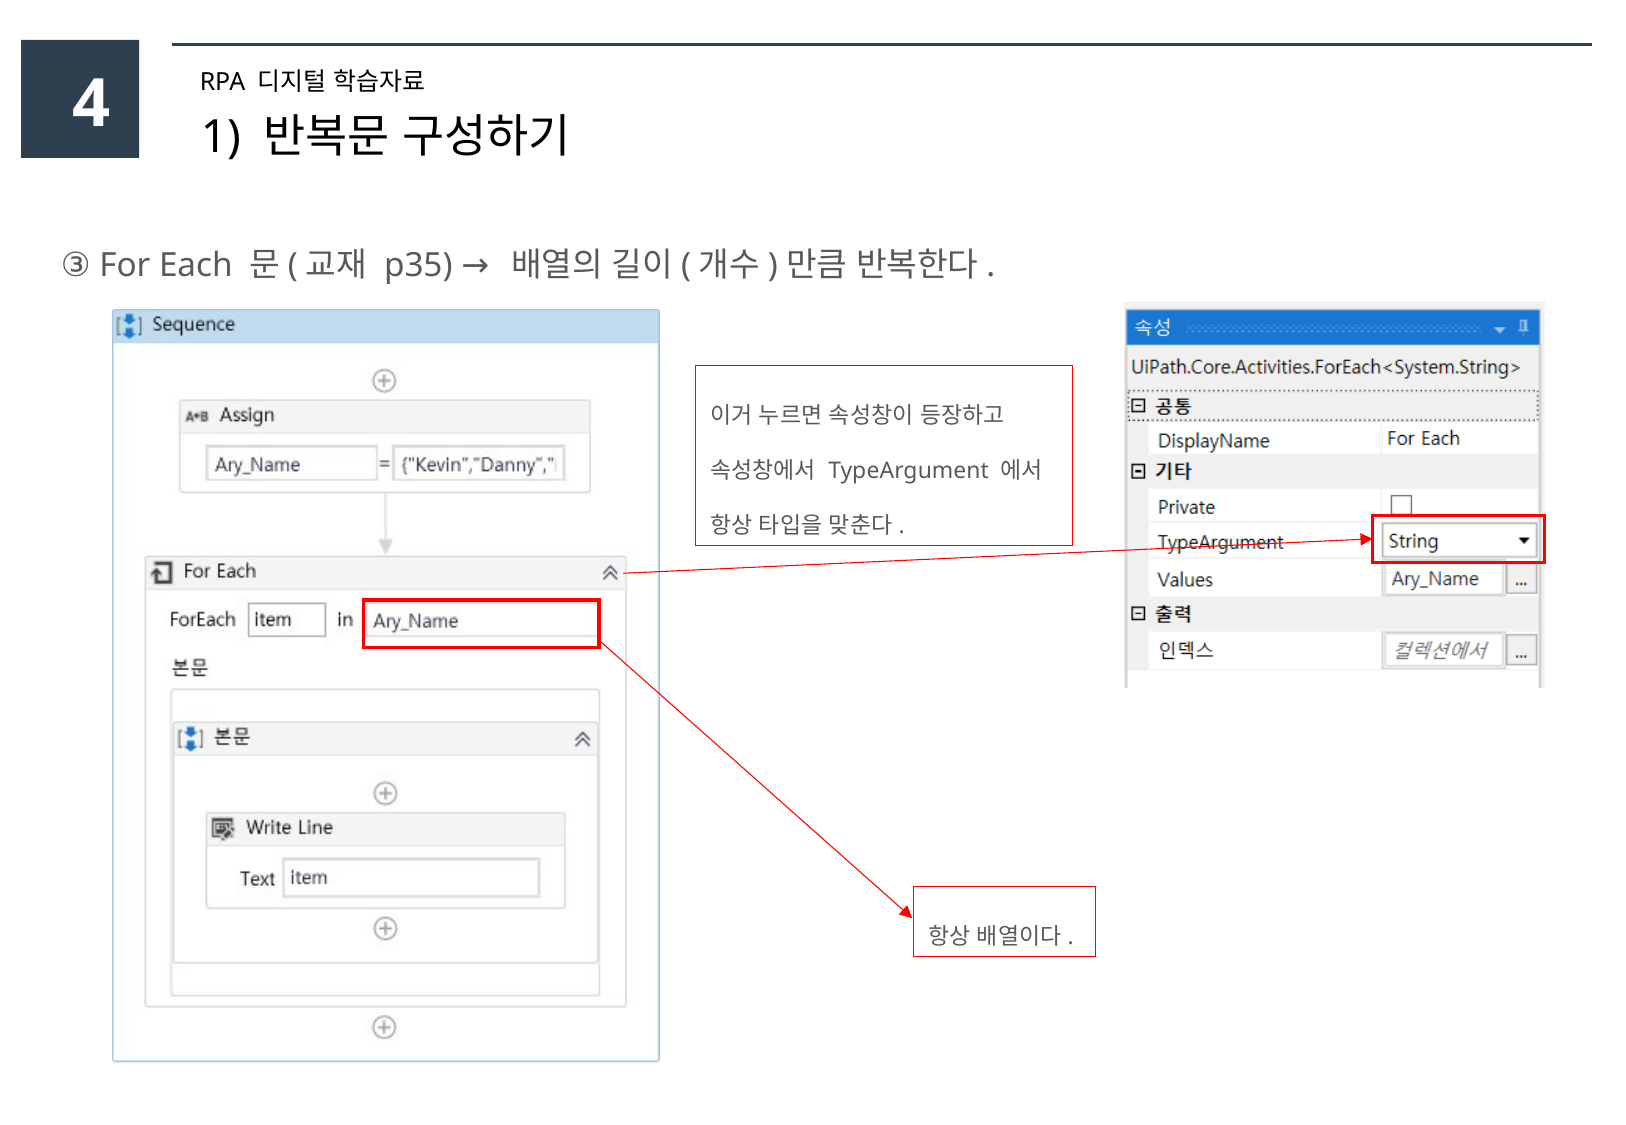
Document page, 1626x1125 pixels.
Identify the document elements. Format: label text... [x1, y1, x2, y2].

text_box ③ For Each 문(교재 p35) → 배열의 길이(개수)만큼 반복한다. [46, 195, 1545, 291]
picture [112, 309, 660, 1065]
text_box 항상 배열이다. [913, 886, 1096, 957]
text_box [172, 57, 600, 171]
text_box 4 [57, 52, 101, 148]
picture [1124, 301, 1545, 688]
text_box 이거 누르면 속성창이 등장하고 속성창에서 TypeArgument 에서 항상 타입을 맞춘다. [695, 365, 1073, 538]
text_box [20, 39, 140, 159]
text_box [599, 640, 913, 919]
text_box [623, 538, 1373, 574]
